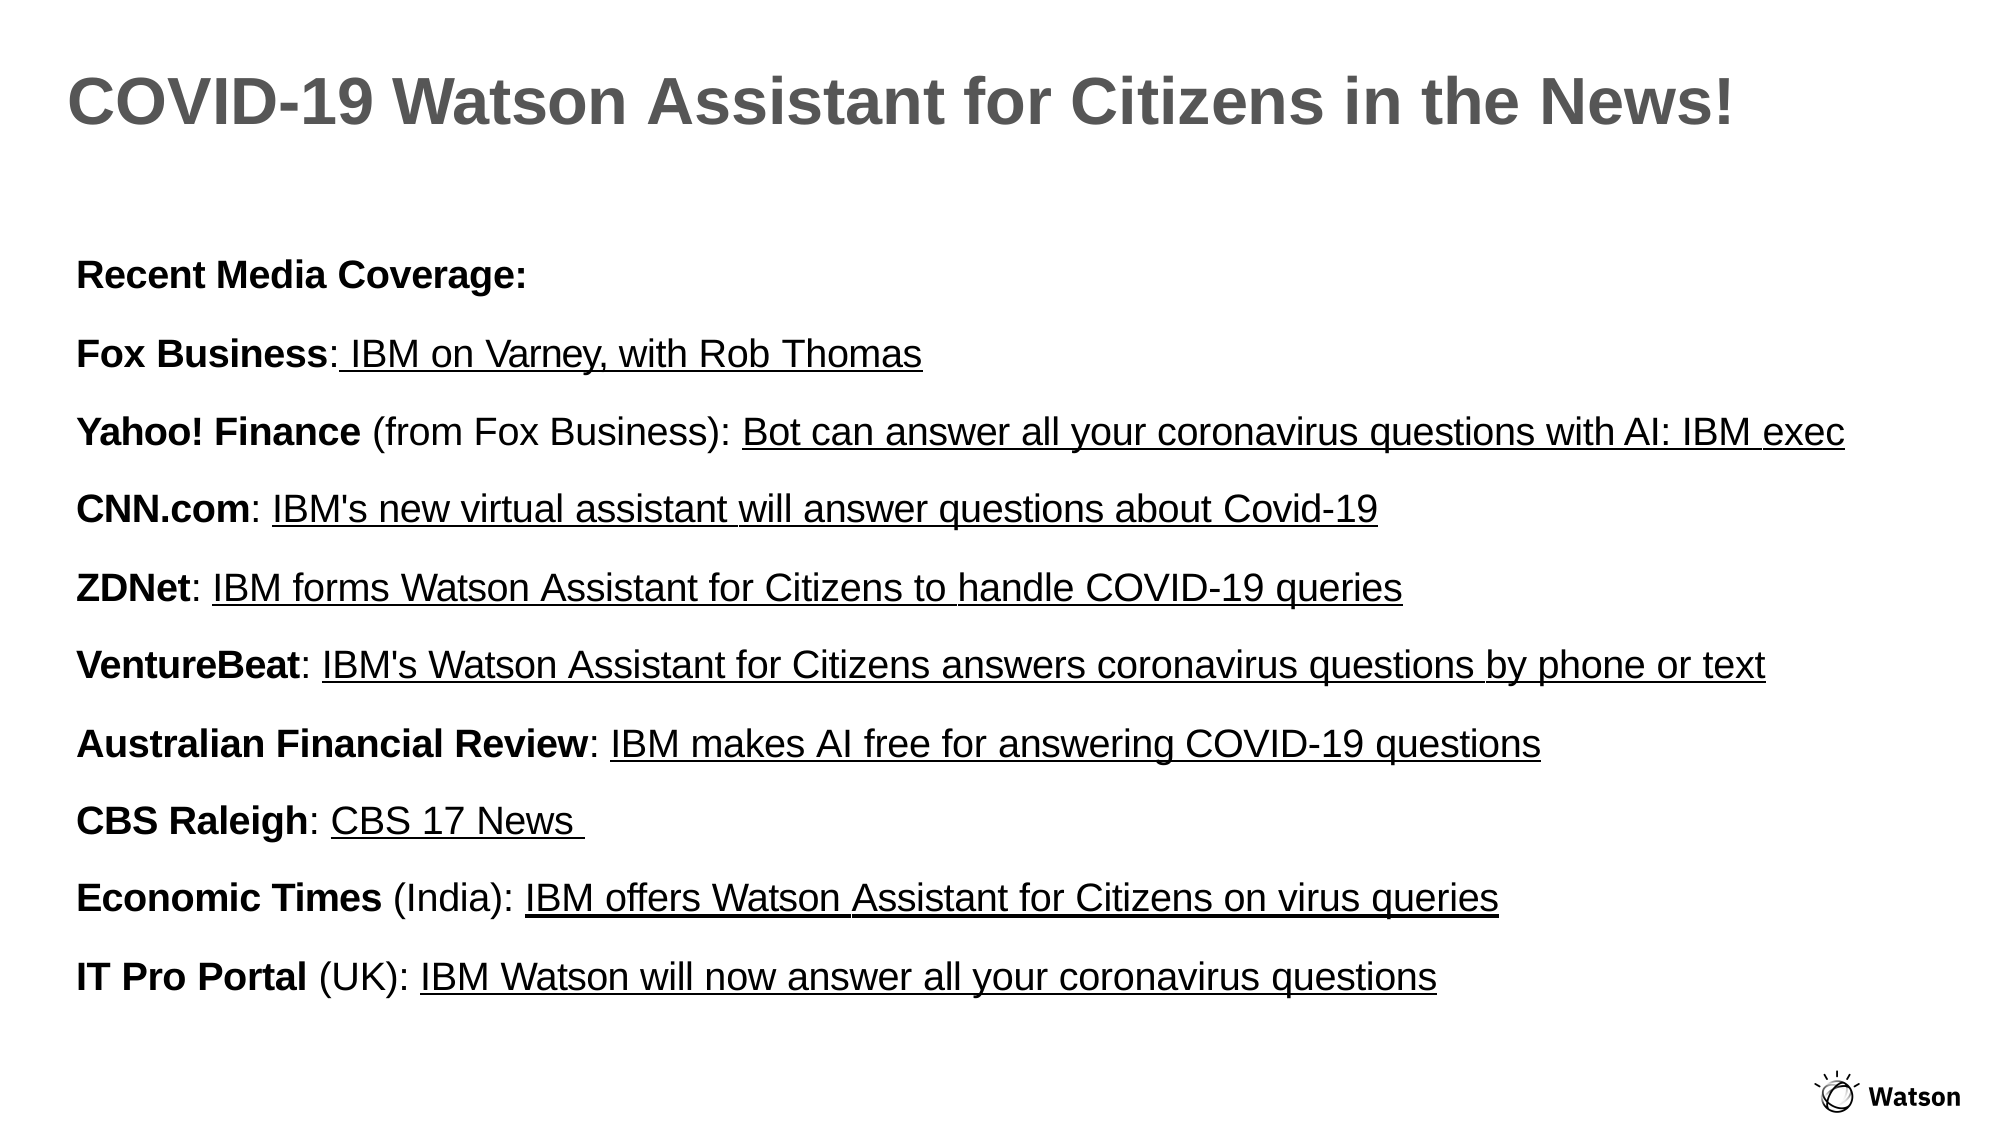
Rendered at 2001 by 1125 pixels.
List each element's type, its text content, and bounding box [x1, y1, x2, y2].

text_box [1794, 1050, 1980, 1125]
text_box Recent Media Coverage: Fox Business: IBM on Varney, with Rob Thomas Yahoo! Finance (from Fox Business): Bot can answer all your coronavirus questions with AI: IBM exec CNN.com: IBM's new virtual assistant will answer questions about Covid-19 ZDNet: IBM forms Watson Assistant for Citizens to handle COVID-19 queries VentureBeat: IBM's Watson Assistant for Citizens answers coronavirus questions by phone or text Australian Financial Review: IBM makes AI free for answering COVID-19 questions CBS Raleigh: CBS 17 News Economic Times (India): IBM offers Watson Assistant for Citizens on virus queries IT Pro Portal (UK): IBM Watson will now answer all your coronavirus questions [73, 247, 1847, 999]
title COVID-19 Watson Assistant for Citizens in the News! [65, 55, 1741, 246]
